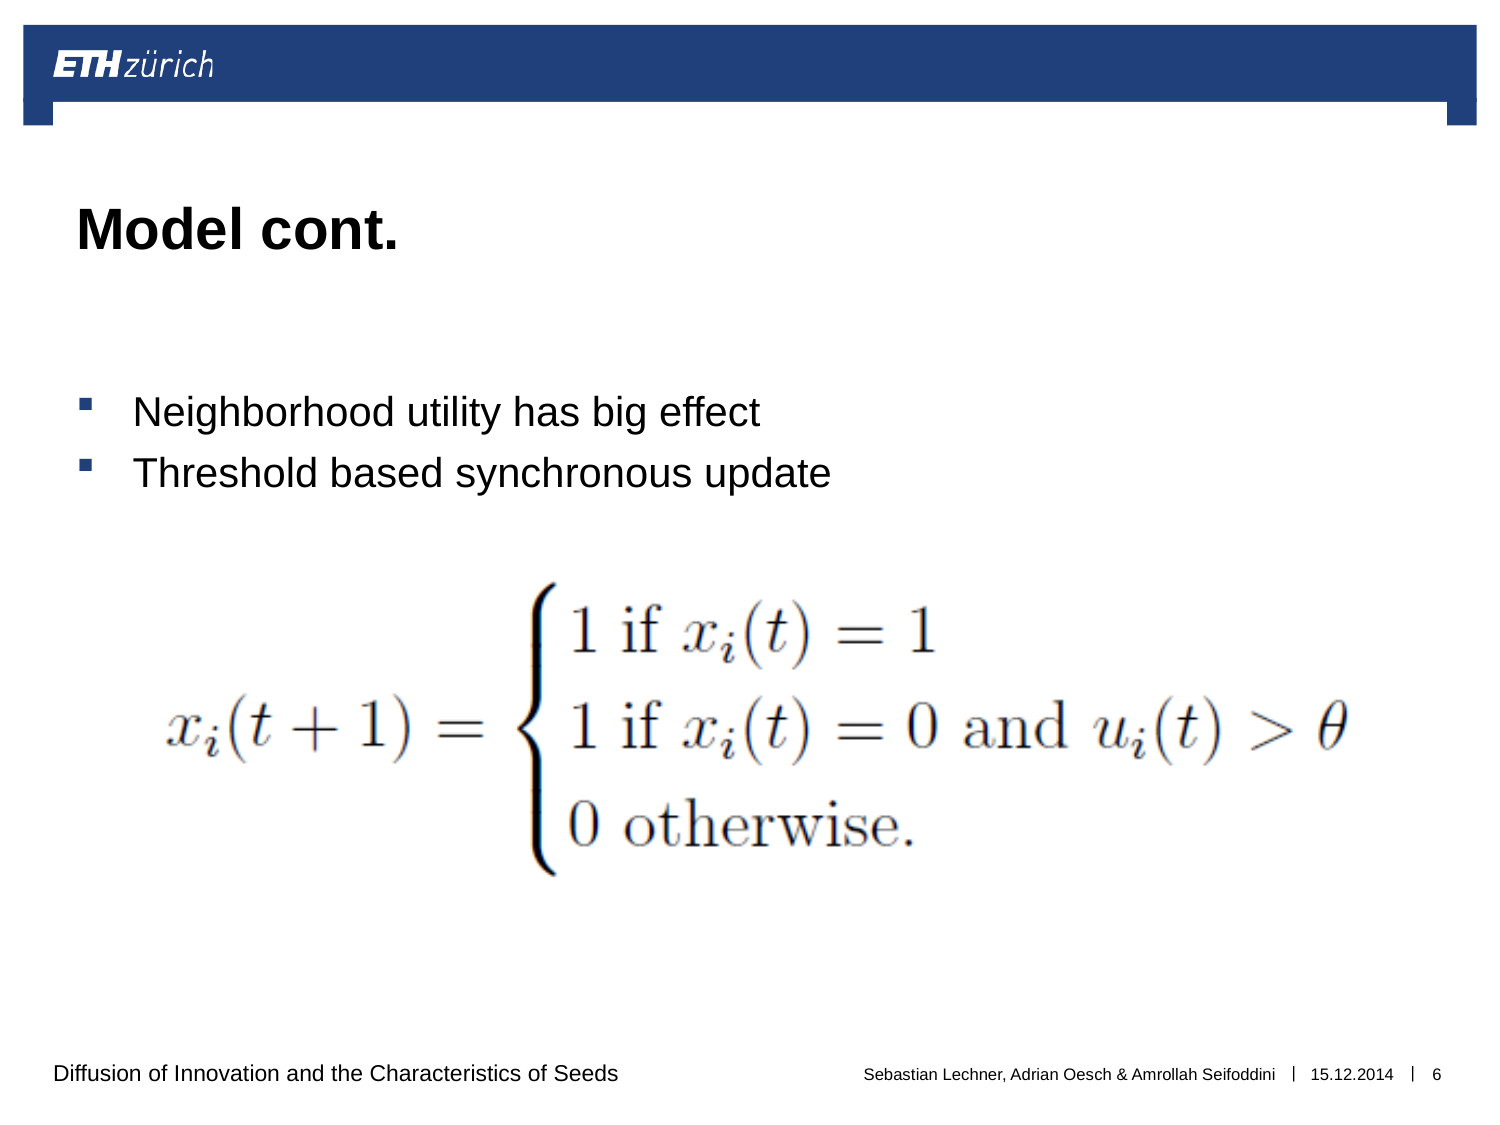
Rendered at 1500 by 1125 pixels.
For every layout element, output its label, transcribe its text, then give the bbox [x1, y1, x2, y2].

picture [70, 549, 1448, 908]
title Model cont. [53, 101, 1447, 262]
list Neighborhood utility has big effect Threshold based synchronous update [53, 324, 977, 553]
slide_number 6 [1415, 1034, 1459, 1112]
footer Sebastian Lechner, Adrian Oesch & Amrollah Seifoddini [750, 1034, 1277, 1112]
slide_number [1302, 1034, 1403, 1112]
